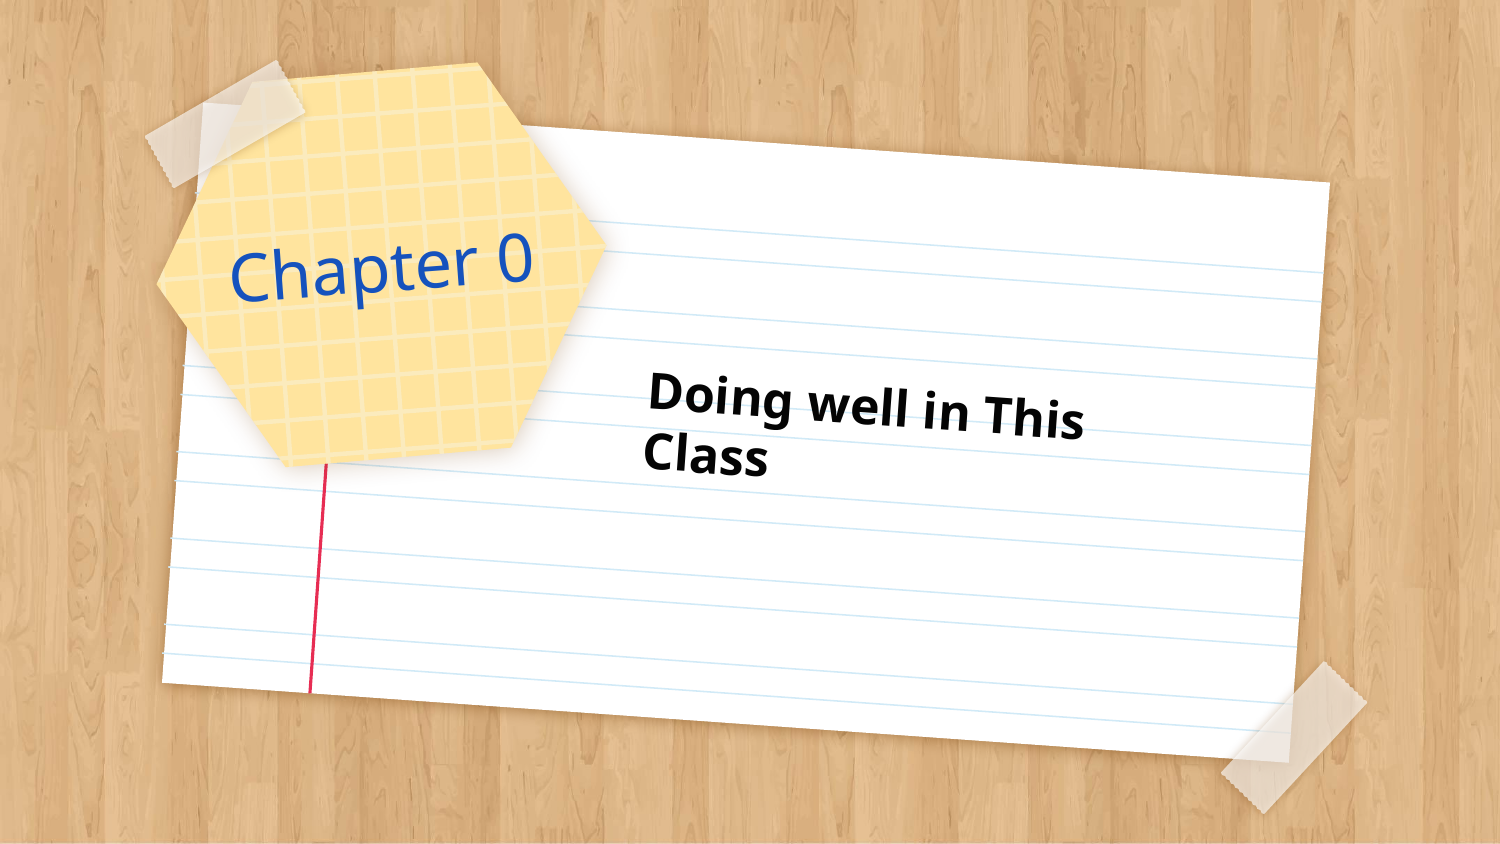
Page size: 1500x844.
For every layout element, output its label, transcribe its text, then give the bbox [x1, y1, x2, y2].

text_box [155, 70, 608, 460]
text_box [1221, 661, 1368, 815]
picture [0, 0, 1500, 844]
text_box [145, 132, 150, 146]
text_box [262, 59, 282, 68]
subtitle Doing well in This Class [621, 293, 1174, 581]
